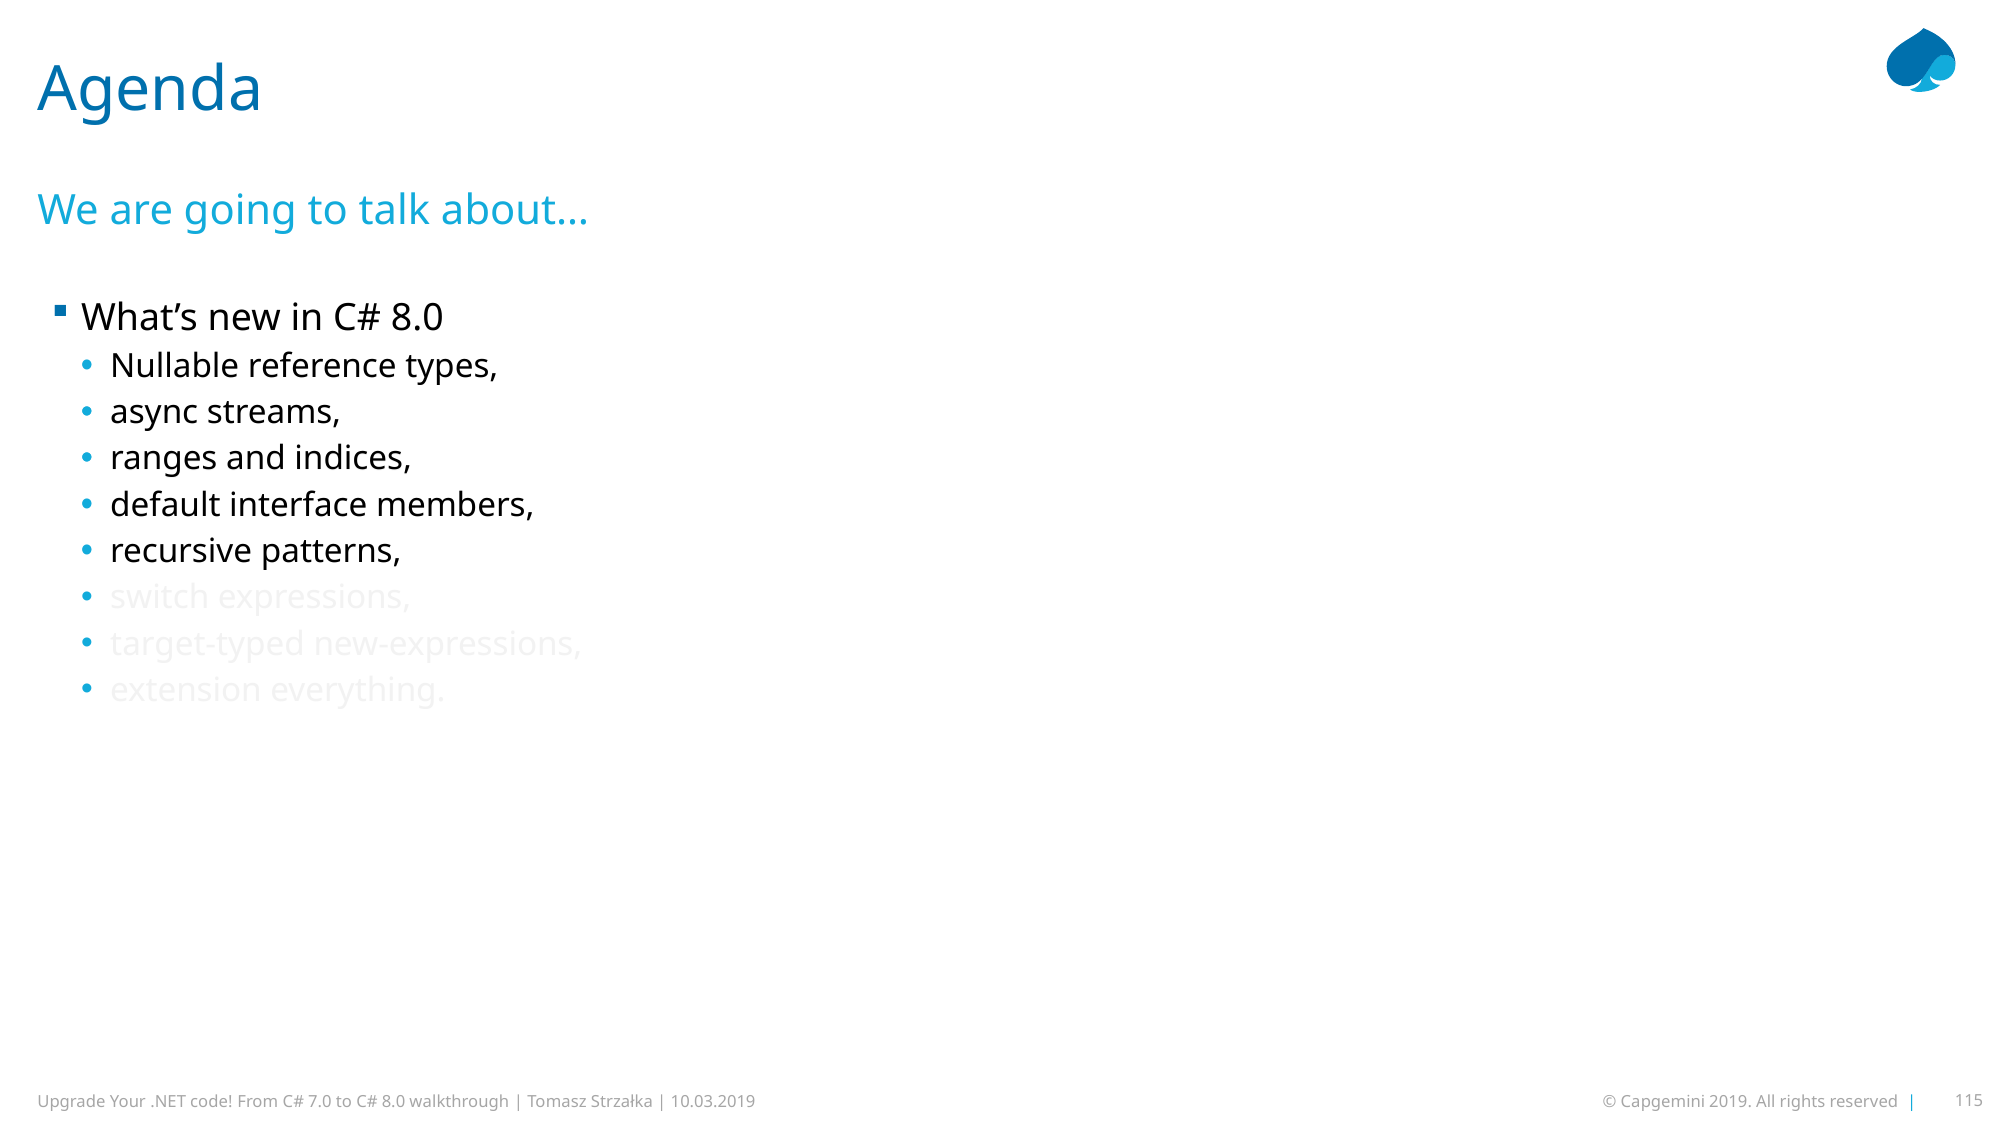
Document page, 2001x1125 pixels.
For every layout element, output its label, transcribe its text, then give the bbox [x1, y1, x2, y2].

list We are going to talk about… [37, 188, 1957, 272]
title Agenda [37, 0, 1863, 182]
text_box What’s new in C# 8.0 Nullable reference types, async streams, ranges and indices, default interface members, recursive patterns, [37, 297, 1957, 1031]
